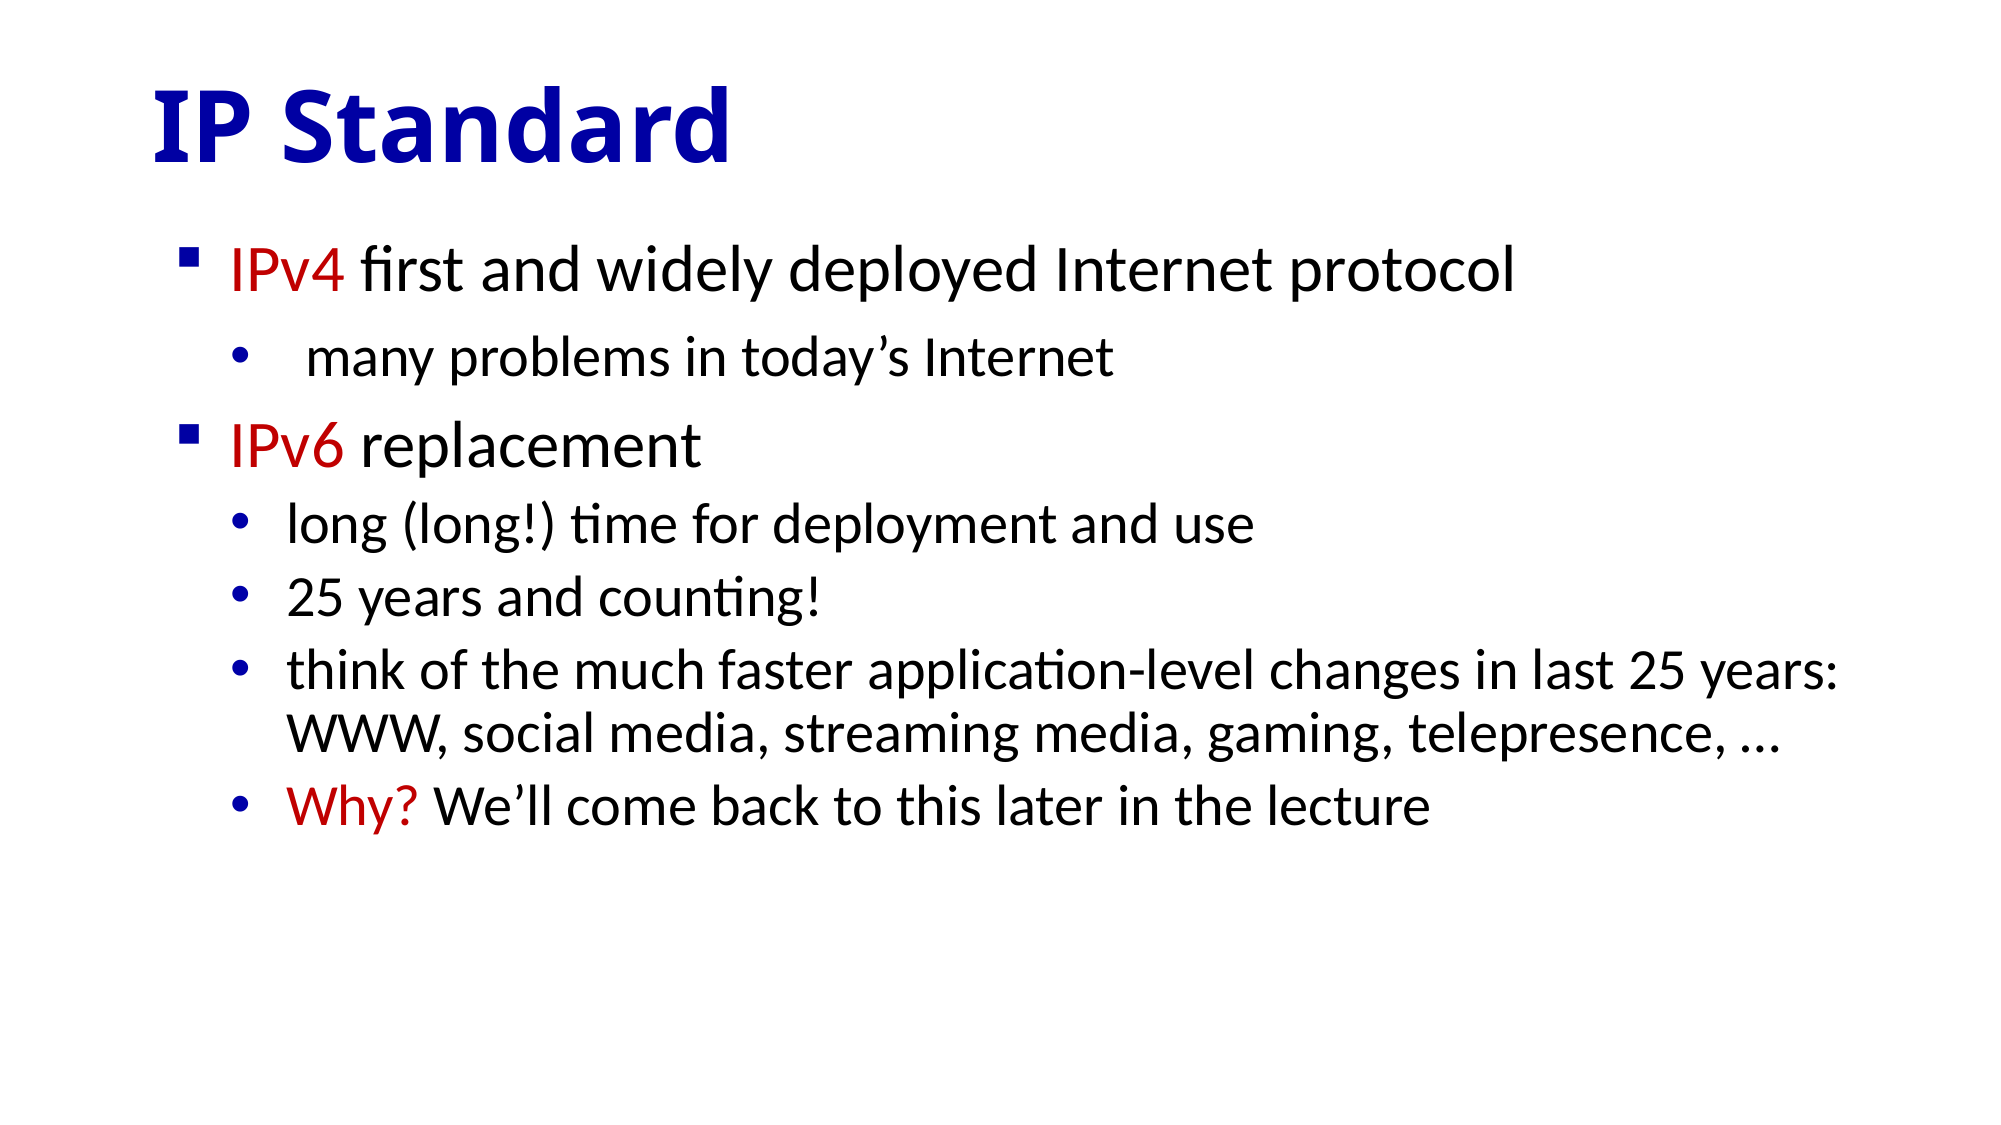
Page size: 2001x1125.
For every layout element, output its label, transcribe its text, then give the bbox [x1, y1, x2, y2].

title IP Standard [137, 56, 1863, 204]
list IPv4 first and widely deployed Internet protocol many problems in today’s Internet IPv6 replacement long (long!) time for deployment and use 25 years and counting! think of the much faster application-level changes in last 25 years: WWW, social media, streaming media, gaming, telepresence, … Why? We’ll come back to this later in the lecture [137, 226, 1863, 902]
